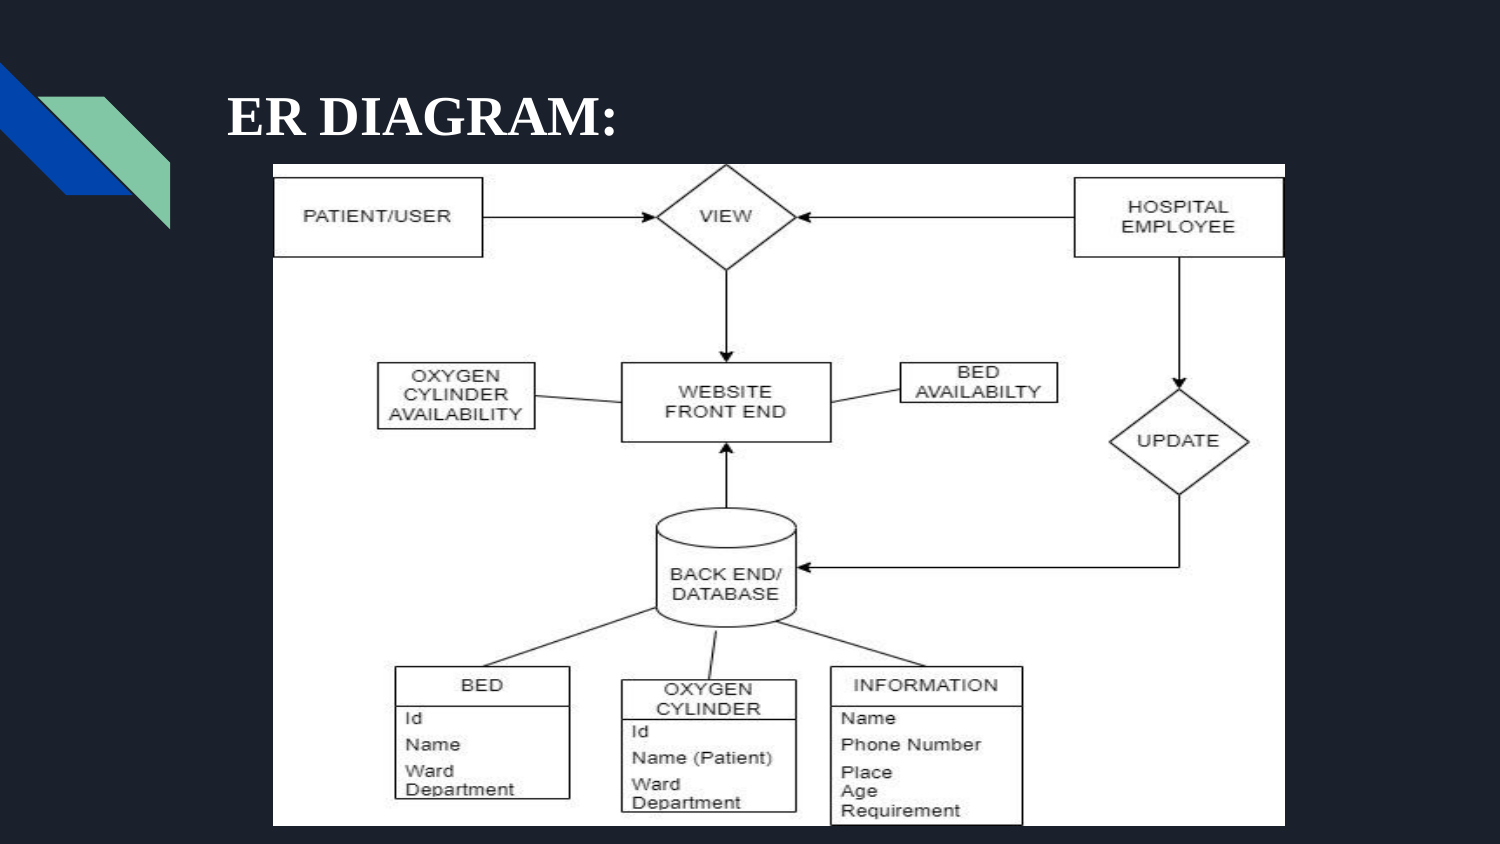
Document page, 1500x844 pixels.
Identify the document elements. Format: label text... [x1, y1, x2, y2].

picture [273, 163, 1285, 826]
title ER DIAGRAM: [212, 64, 1368, 215]
